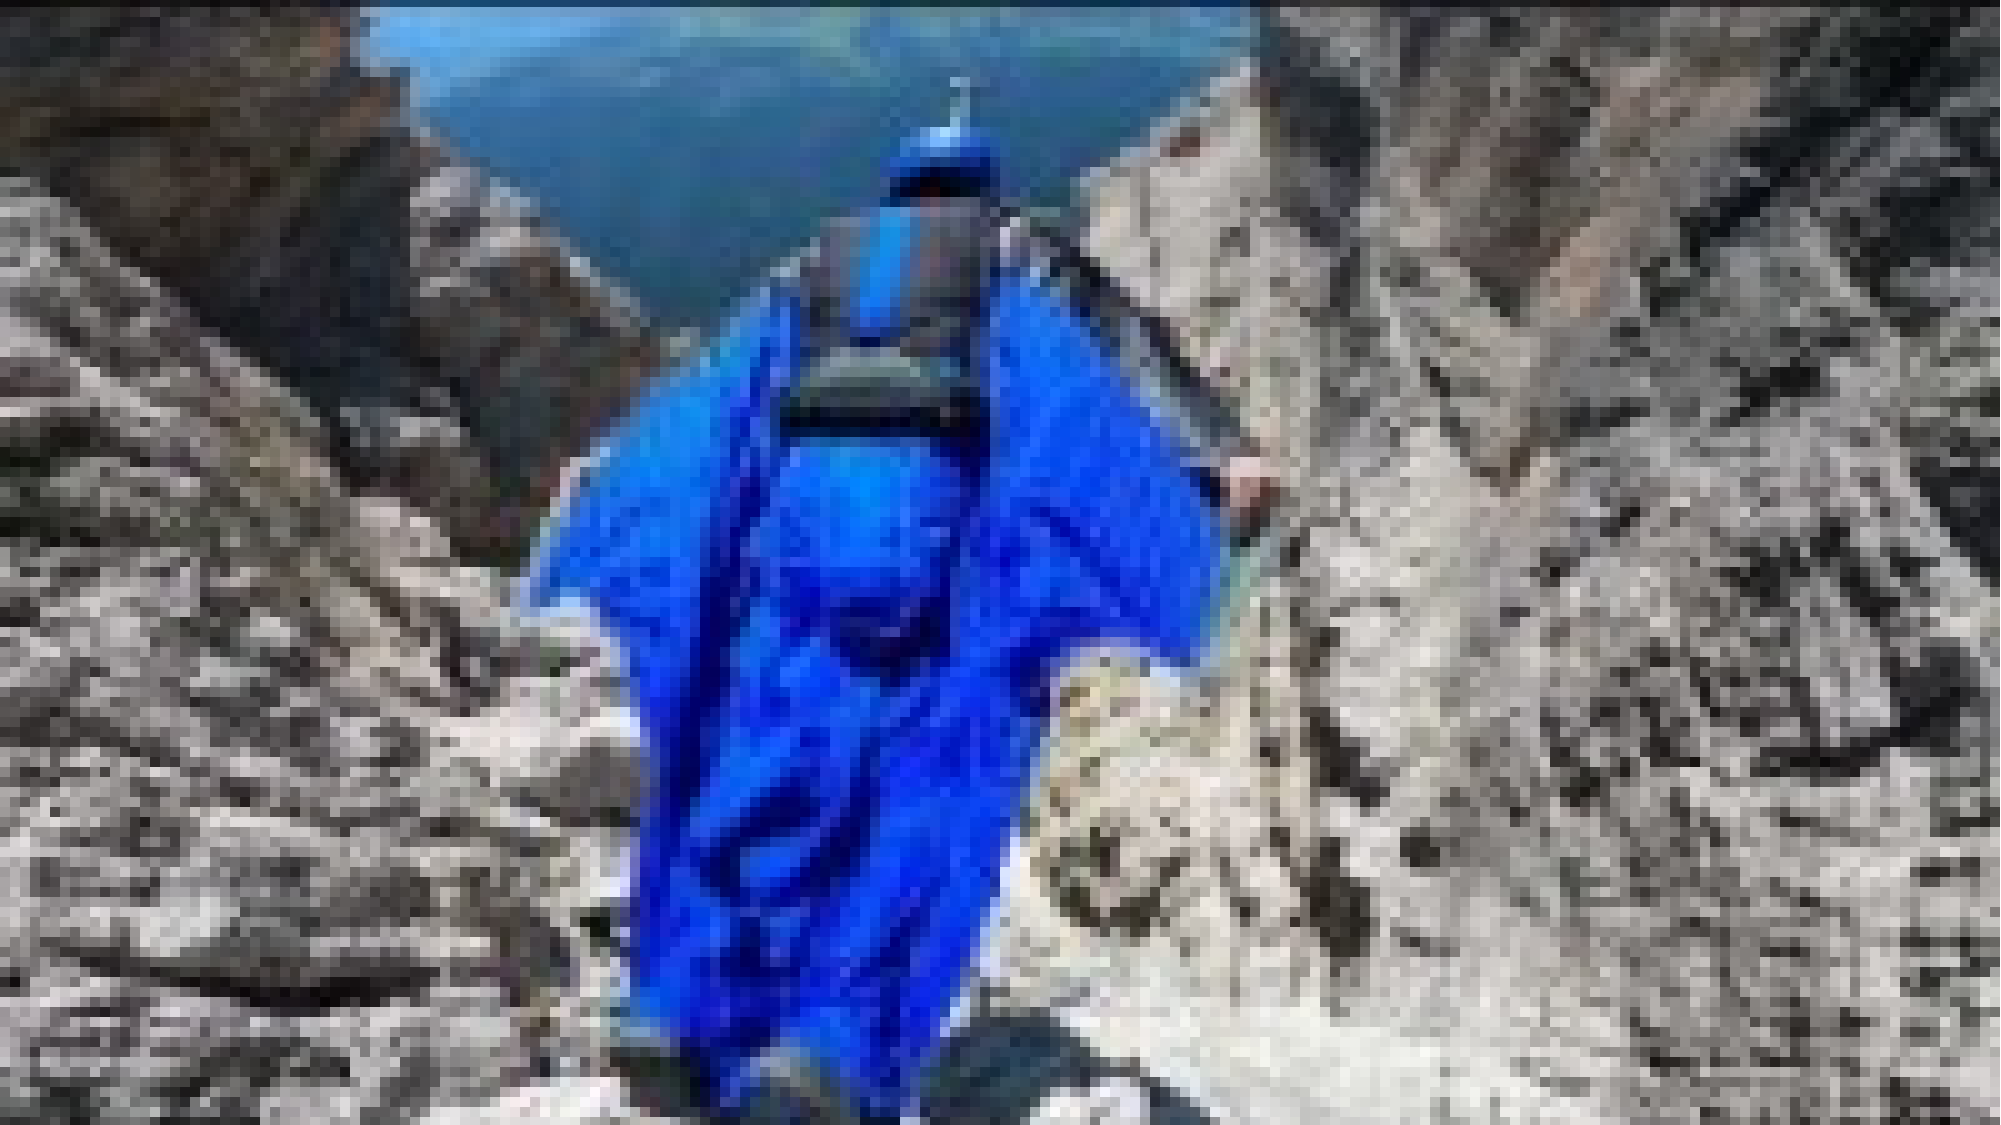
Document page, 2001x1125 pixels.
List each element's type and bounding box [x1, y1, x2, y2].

text_box [0, 0, 2000, 1125]
